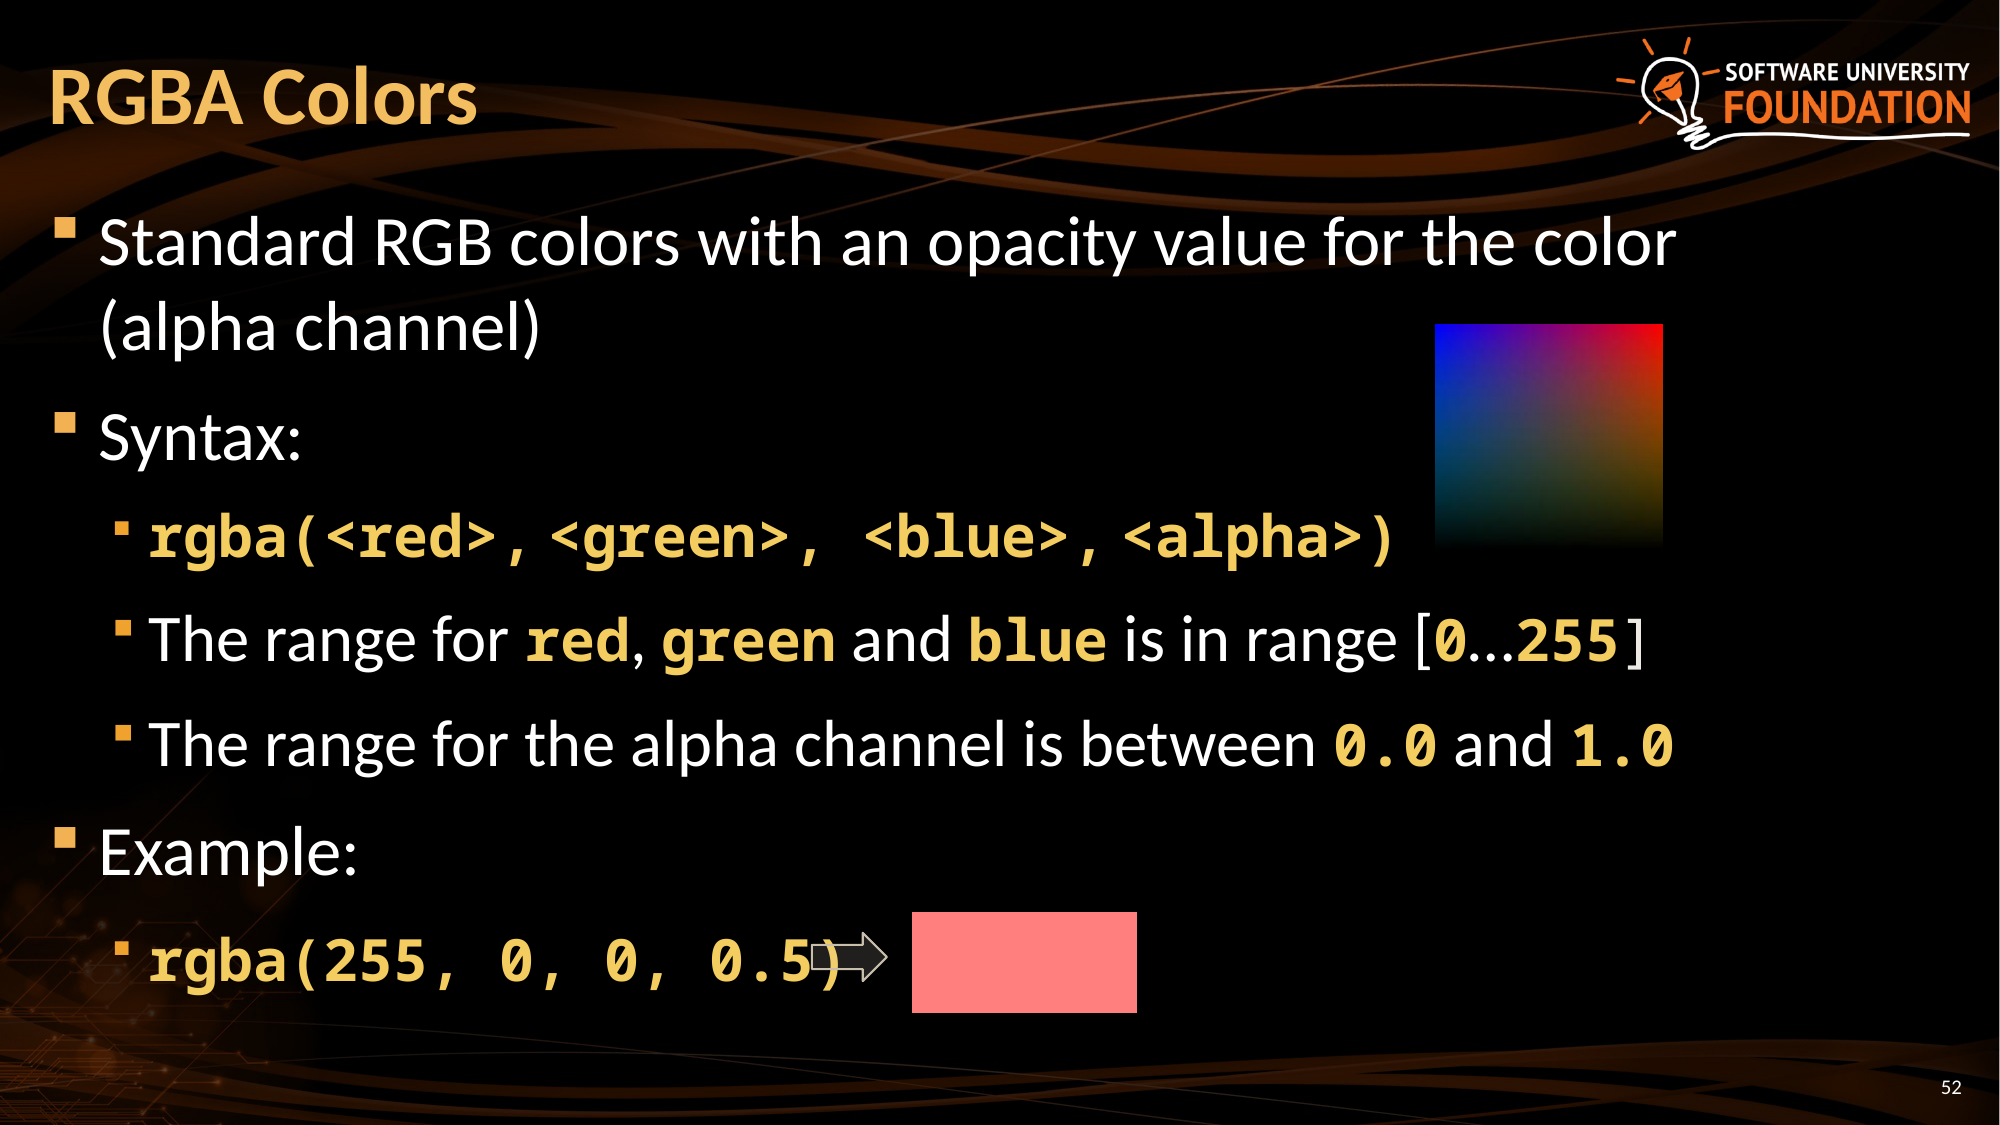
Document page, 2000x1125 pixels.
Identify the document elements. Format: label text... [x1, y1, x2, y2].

title RGBA Colors [30, 6, 1602, 189]
text_box [811, 932, 887, 982]
picture [0, 0, 2000, 1125]
list Standard RGB colors with an opacity value for the color (alpha channel) Syntax: rgba(<red>, <green>, <blue>, <alpha>) The range for red, green and blue is in range [0…255] The range for the alpha channel is between 0.0 and 1.0 Example: rgba(255, 0, 0, 0.5) [31, 188, 1968, 1103]
